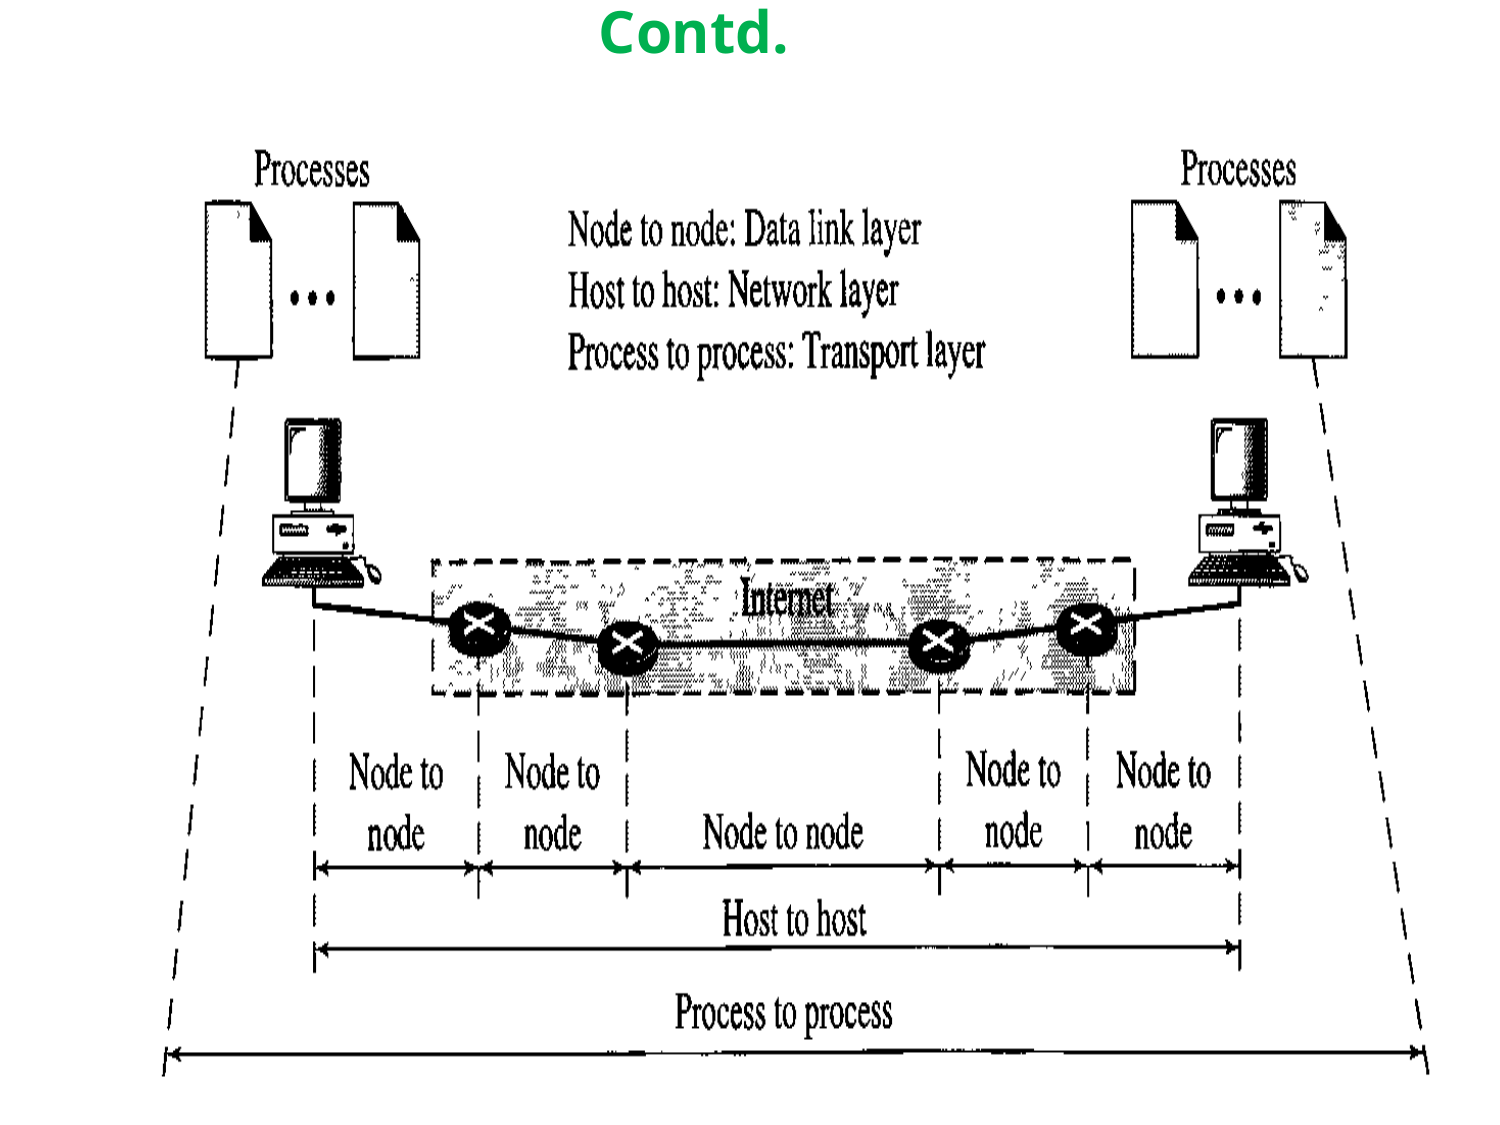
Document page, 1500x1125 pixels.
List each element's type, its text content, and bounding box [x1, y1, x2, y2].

title Contd. [0, 0, 1388, 69]
picture [24, 111, 1463, 1125]
